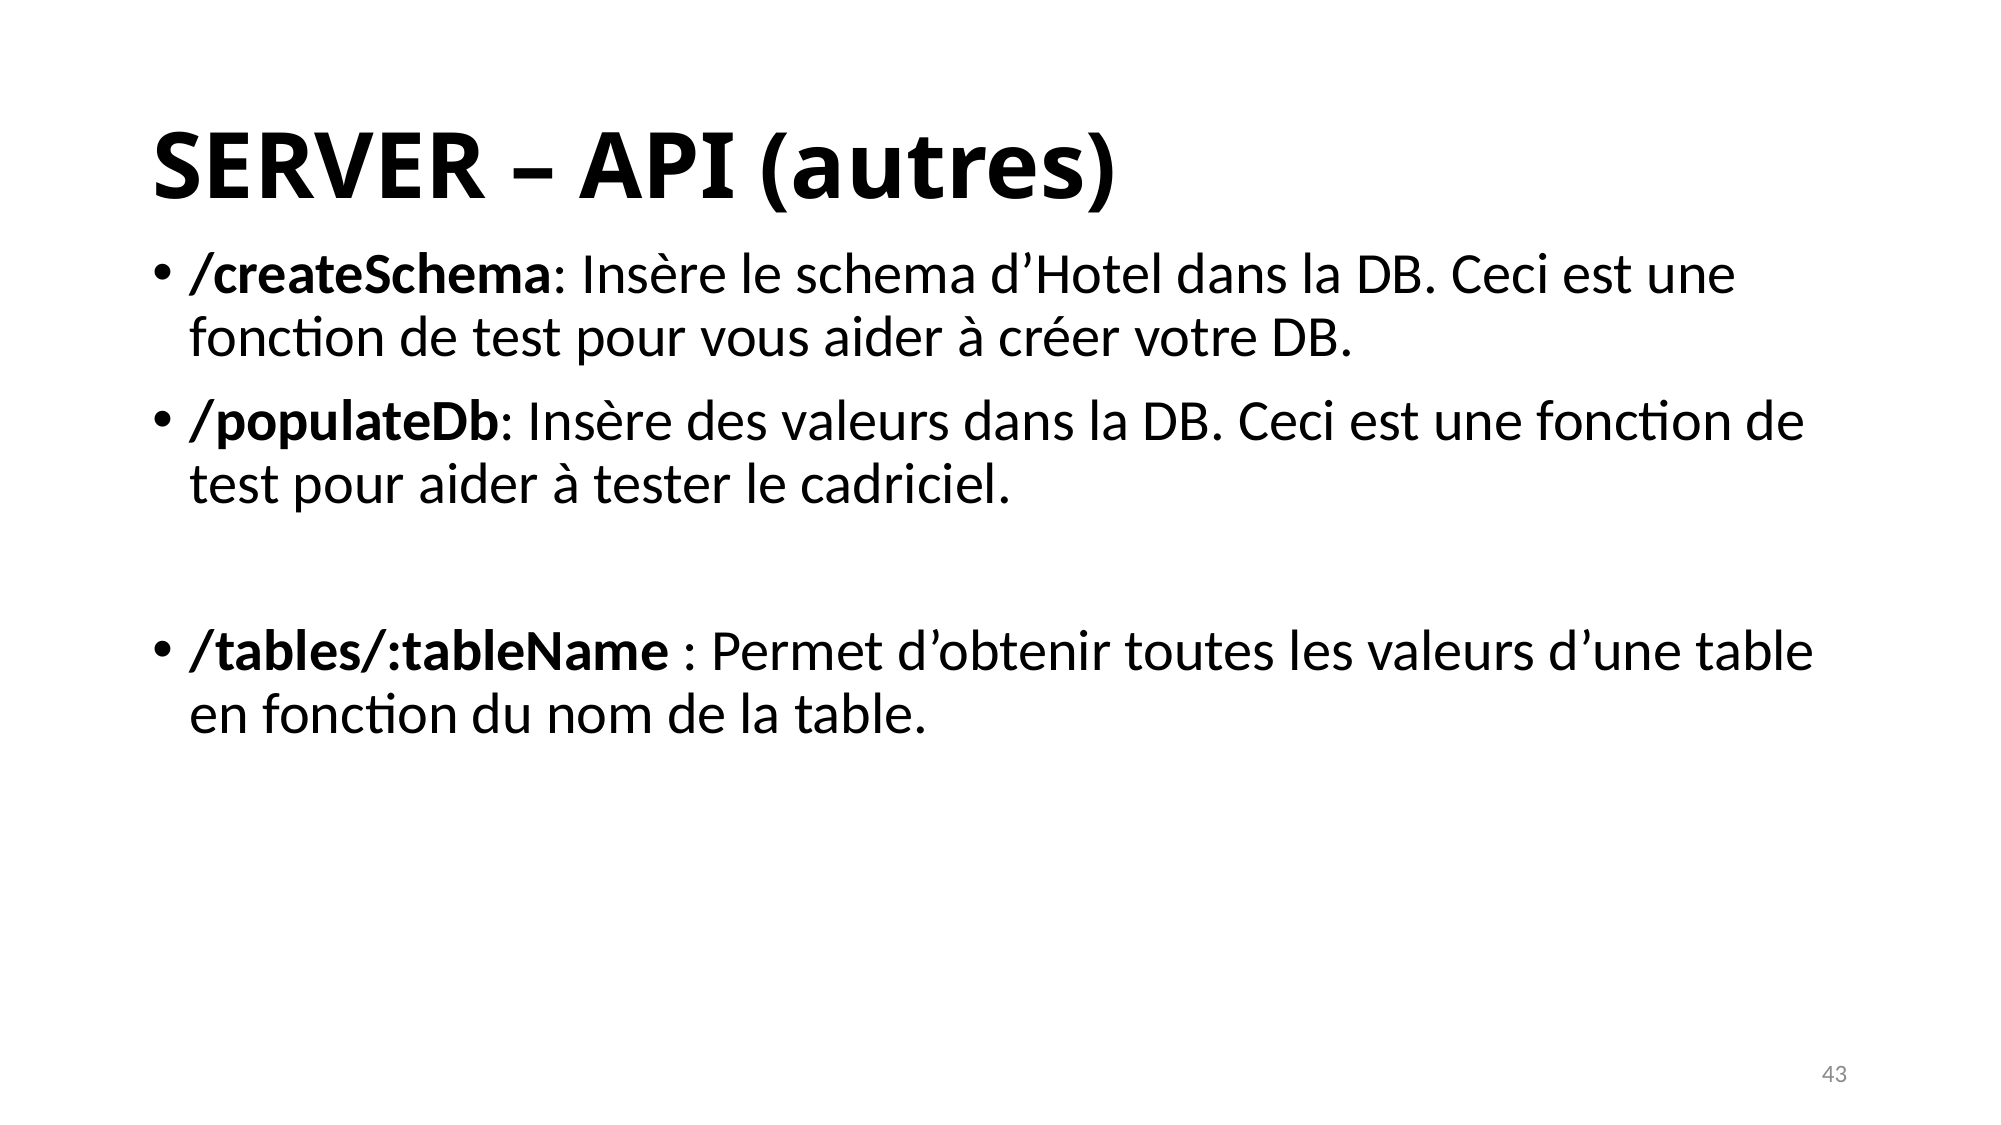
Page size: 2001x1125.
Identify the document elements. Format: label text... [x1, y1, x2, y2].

slide_number 43 [1412, 1042, 1863, 1103]
title SERVER – API (autres) [137, 59, 1863, 236]
list /createSchema: Insère le schema d’Hotel dans la DB. Ceci est une fonction de test pour vous aider à créer votre DB. /populateDb: Insère des valeurs dans la DB. Ceci est une fonction de test pour aider à tester le cadriciel. /tables/:tableName : Permet d’obtenir toutes les valeurs d’une table en fonction du nom de la table. [137, 236, 1863, 1014]
